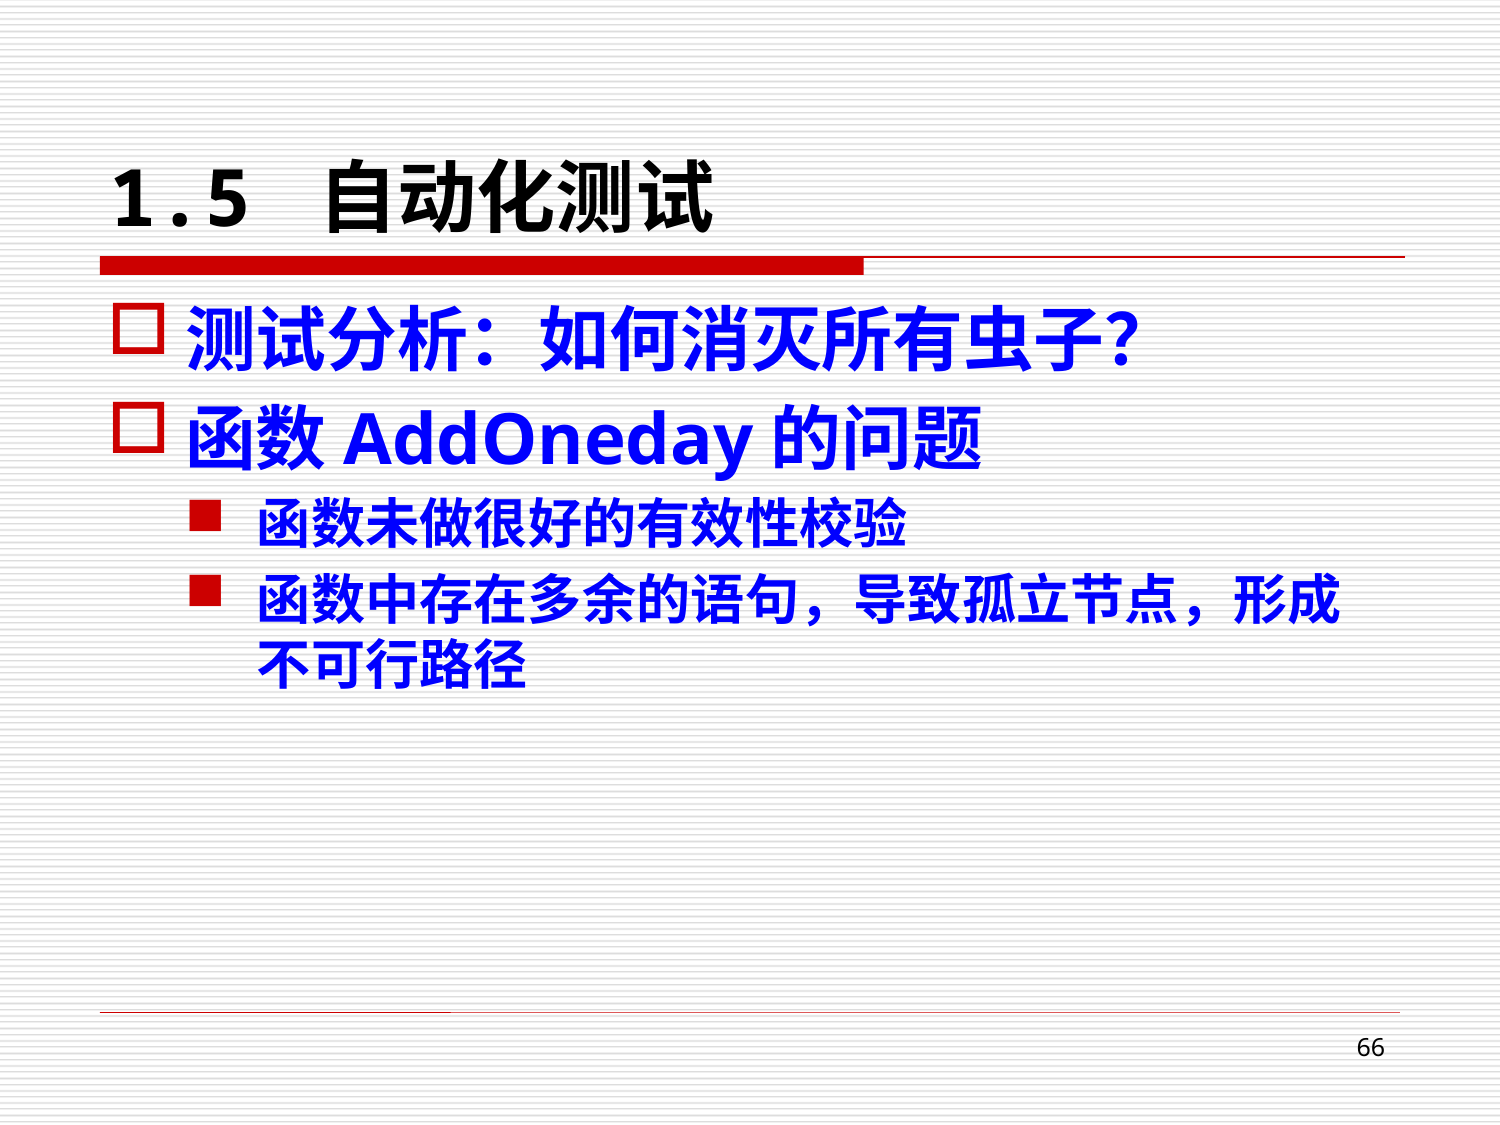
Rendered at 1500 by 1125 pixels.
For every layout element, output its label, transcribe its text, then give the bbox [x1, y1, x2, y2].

text_box [1074, 1035, 1400, 1103]
title 1.5 自动化测试 [94, 50, 1407, 250]
picture [0, 0, 1500, 1125]
list 测试分析：如何消灭所有虫子？ 函数AddOneday的问题 函数未做很好的有效性校验 函数中存在多余的语句，导致孤立节点，形成不可行路径 [92, 287, 1406, 1035]
